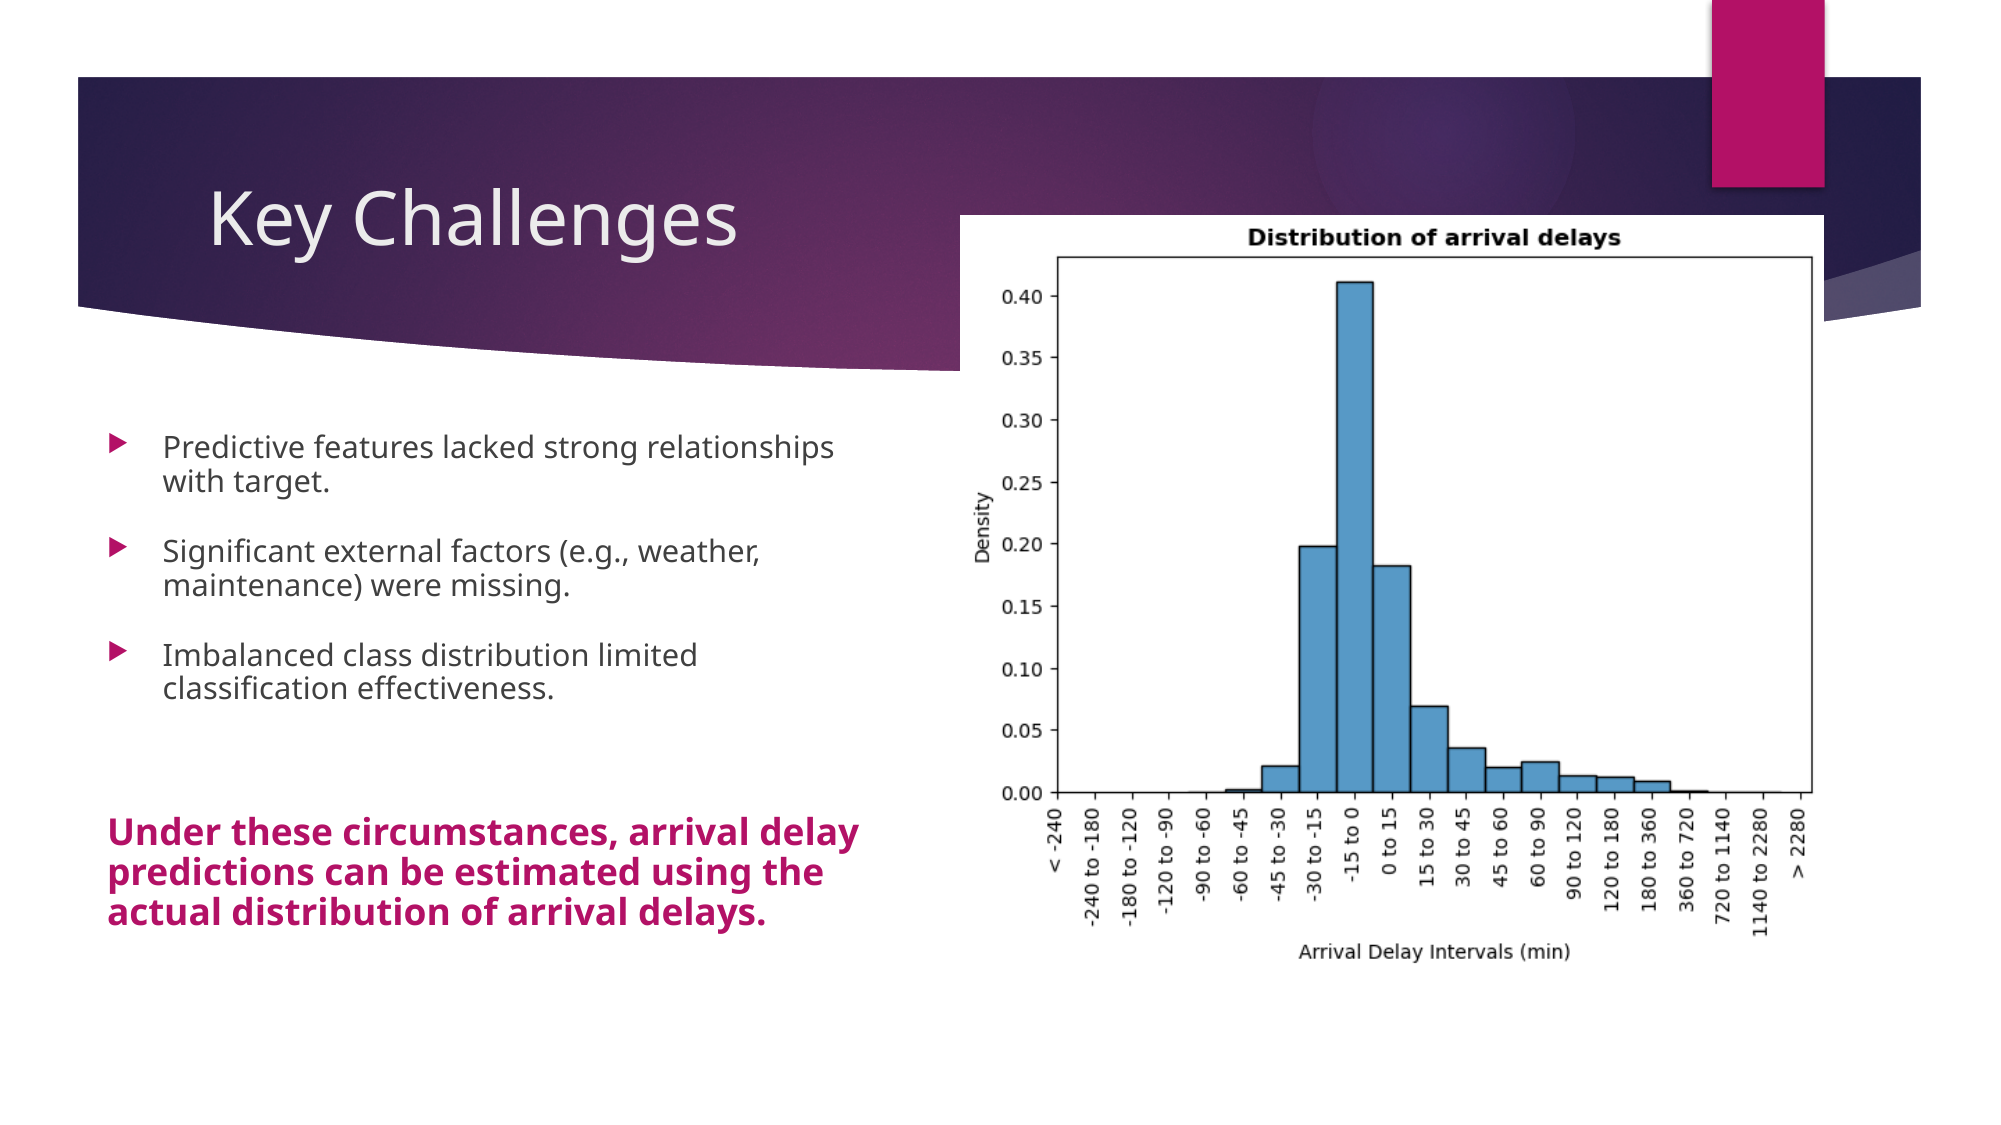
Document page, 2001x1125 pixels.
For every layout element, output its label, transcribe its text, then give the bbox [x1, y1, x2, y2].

text_box Predictive features lacked strong relationships with target. Significant external factors (e.g., weather, maintenance) were missing. Imbalanced class distribution limited classification effectiveness. Under these circumstances, arrival delay predictions can be estimated using the actual distribution of arrival delays. [92, 424, 878, 986]
picture [959, 214, 1825, 977]
text_box Key Challenges [192, 100, 878, 330]
